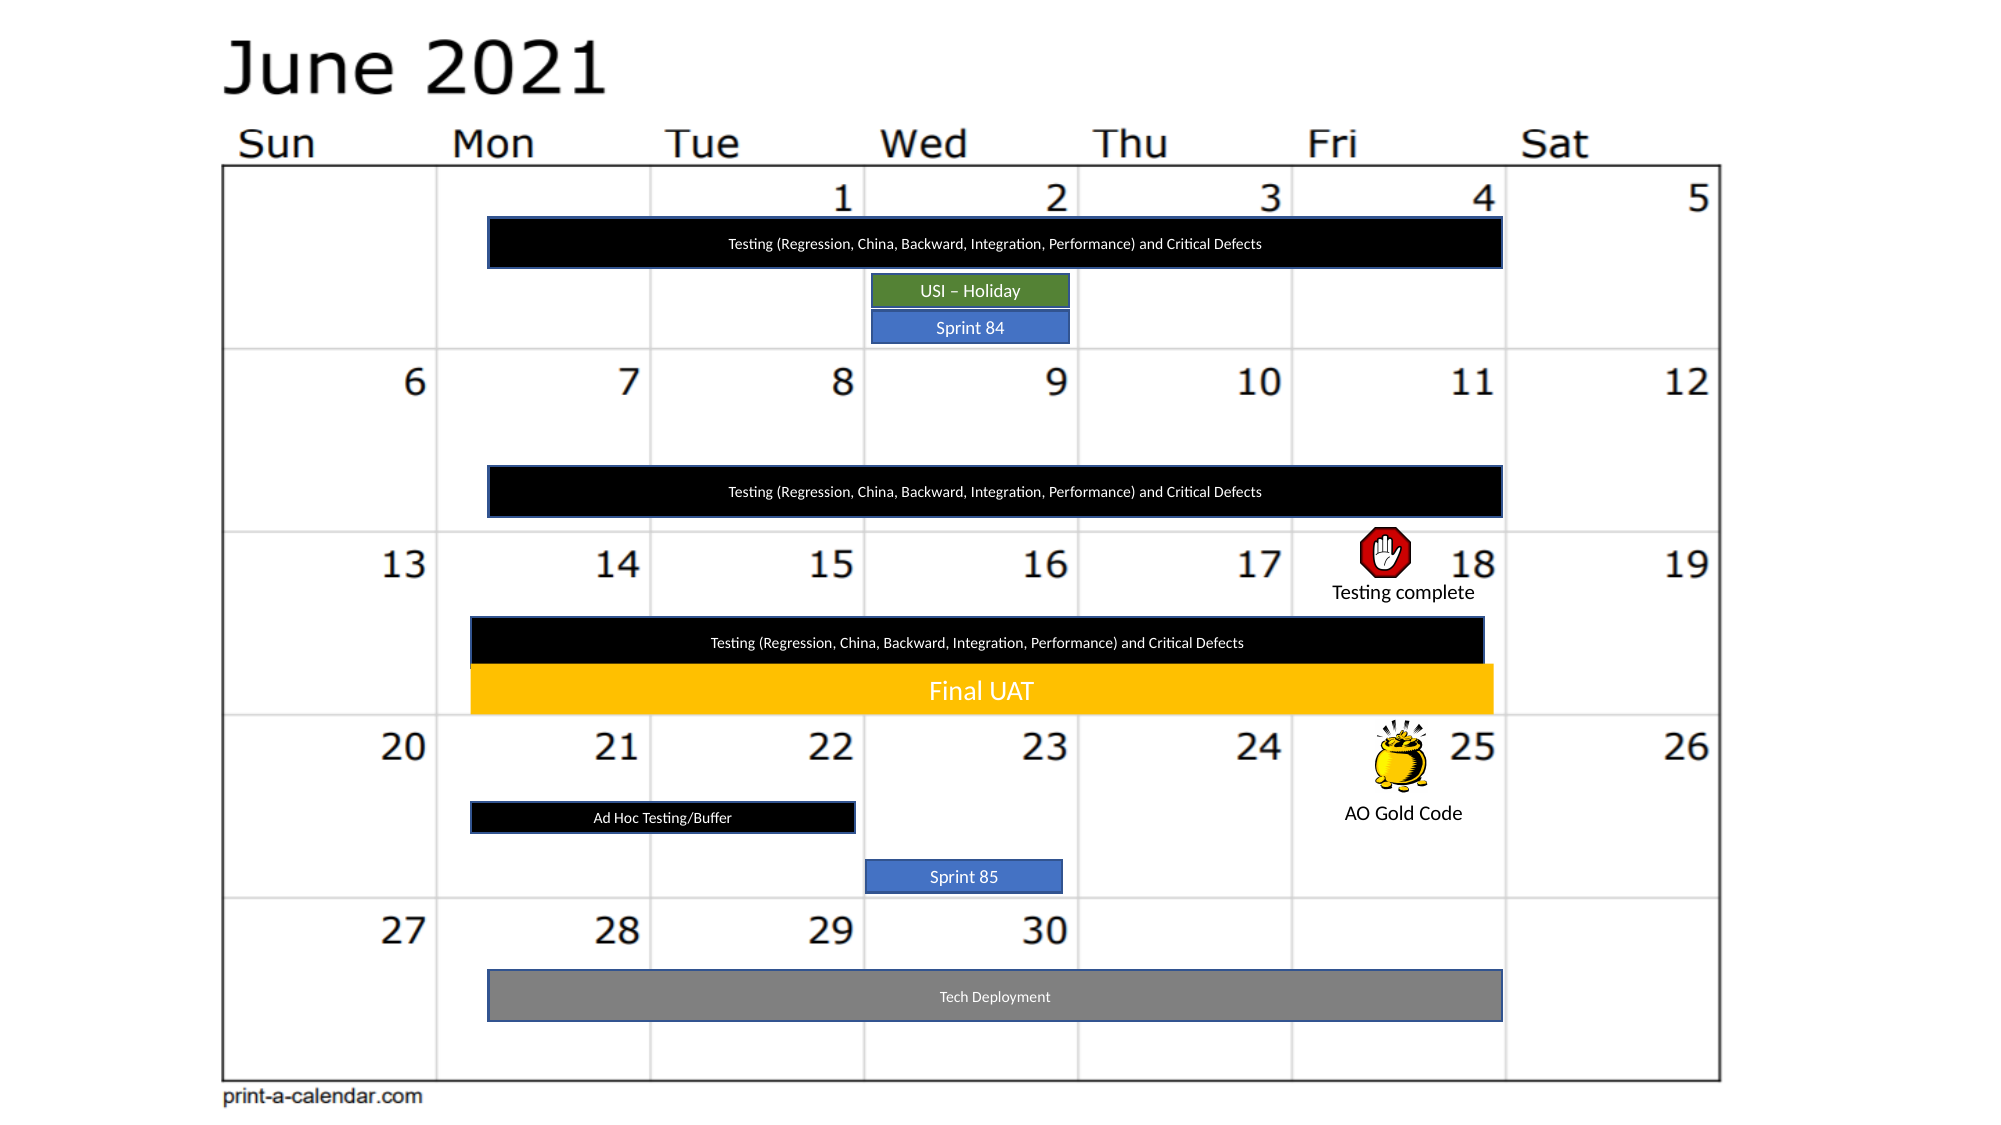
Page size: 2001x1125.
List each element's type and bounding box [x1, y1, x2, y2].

picture [191, 18, 1751, 1114]
